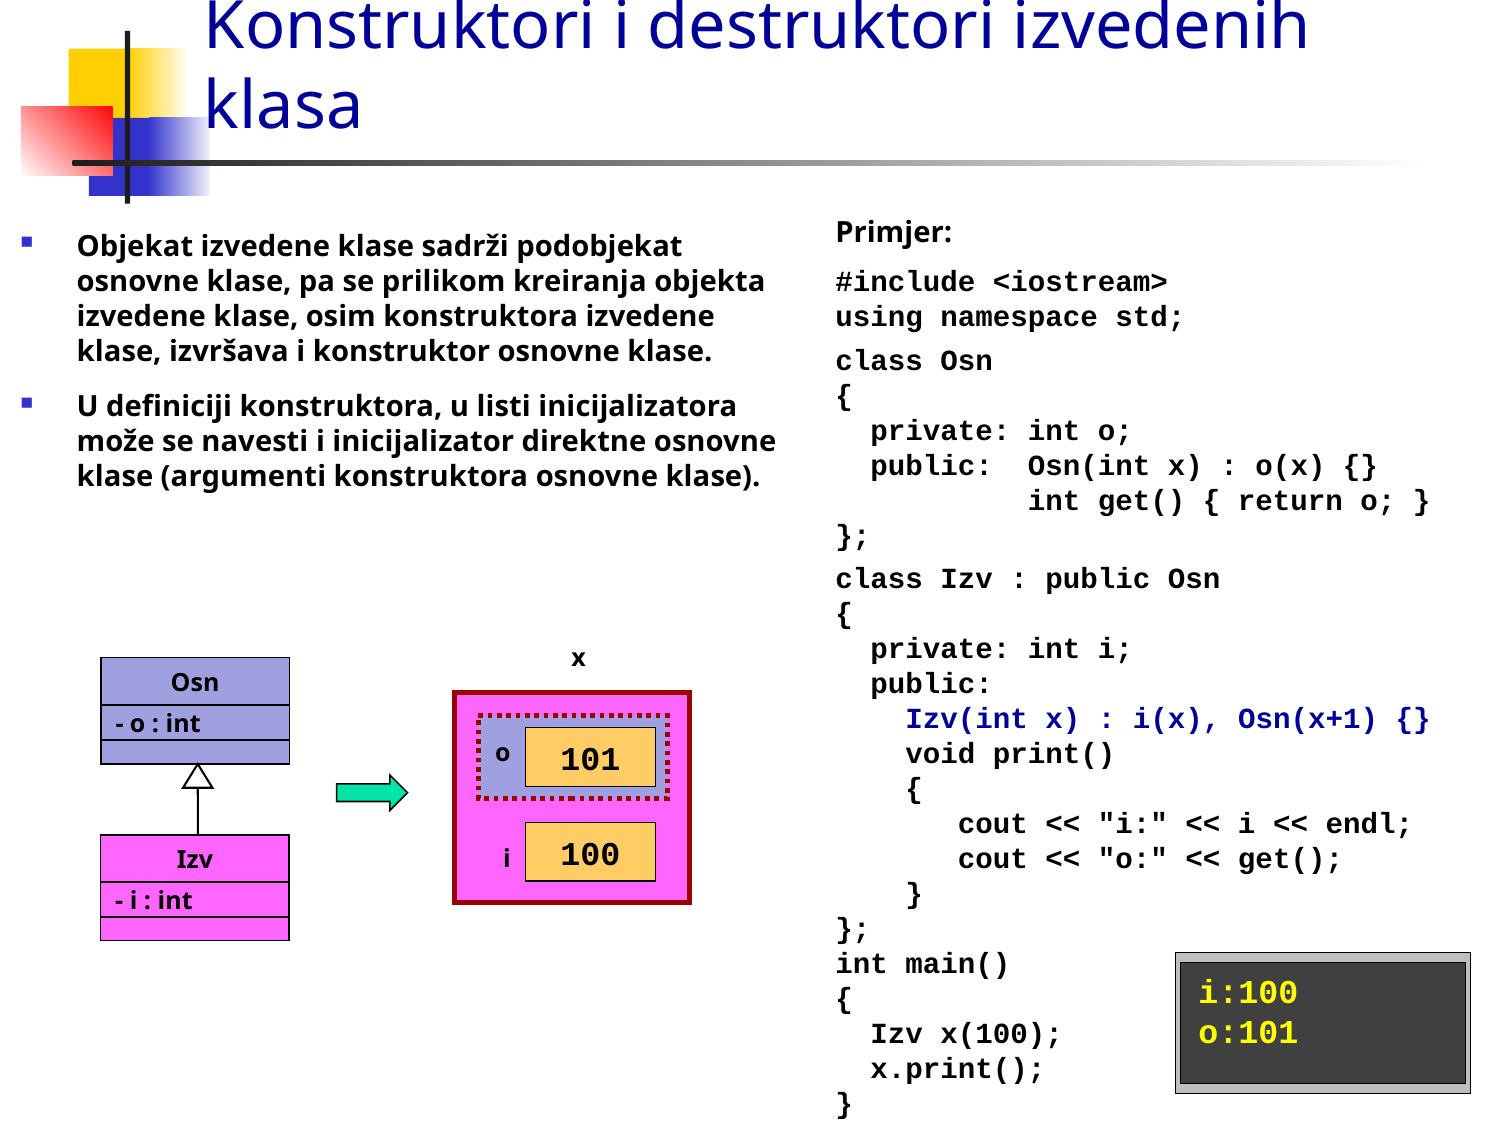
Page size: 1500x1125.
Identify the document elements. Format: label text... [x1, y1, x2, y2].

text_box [100, 657, 290, 765]
text_box Primjer: #include <iostream> using namespace std; class Osn { private: int o; public: Osn(int x) : o(x) {} int get() { return o; } }; class Izv : public Osn { private: int i; public: Izv(int x) : i(x), Osn(x+1) {} void print() { cout << "i:" << i << endl; cout << "o:" << get(); } }; int main() { Izv x(100); x.print(); } [820, 205, 1500, 1120]
text_box o [466, 727, 526, 775]
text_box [1174, 951, 1471, 1095]
text_box [478, 715, 668, 799]
text_box 100 [525, 822, 656, 882]
text_box x [549, 633, 609, 681]
title Konstruktori i destruktori izvedenih klasa [188, 18, 1500, 150]
text_box Objekat izvedene klase sadrži podobjekat osnovne klase, pa se prilikom kreiranja objekta izvedene klase, osim konstruktora izvedene klase, izvršava i konstruktor osnovne klase. U definiciji konstruktora, u listi inicijalizatora može se navesti i inicijalizator direktne osnovne klase (argumenti konstruktora osnovne klase). [5, 219, 809, 551]
text_box 101 [525, 727, 656, 787]
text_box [100, 834, 290, 941]
text_box i [466, 834, 526, 882]
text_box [182, 763, 213, 833]
text_box [336, 774, 408, 811]
text_box [454, 692, 690, 903]
